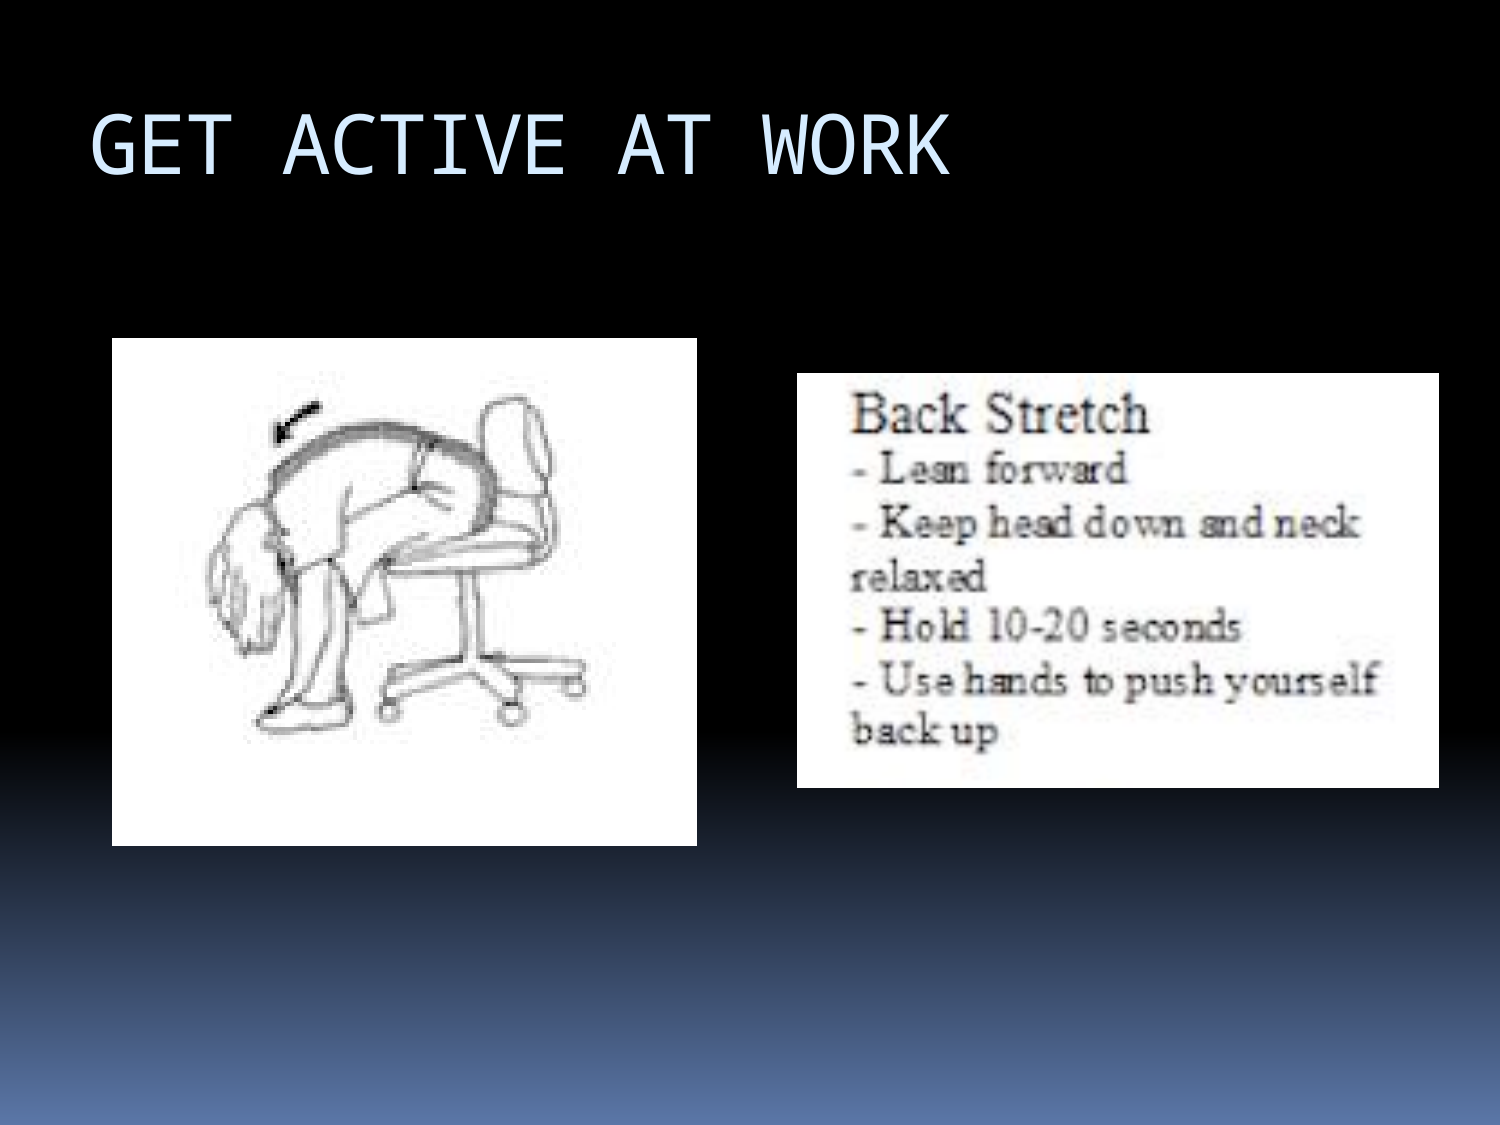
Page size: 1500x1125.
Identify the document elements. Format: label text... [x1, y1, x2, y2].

text_box [25, 0, 845, 321]
title GET ACTIVE AT WORK [75, 83, 1425, 234]
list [111, 337, 697, 847]
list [796, 373, 1439, 789]
